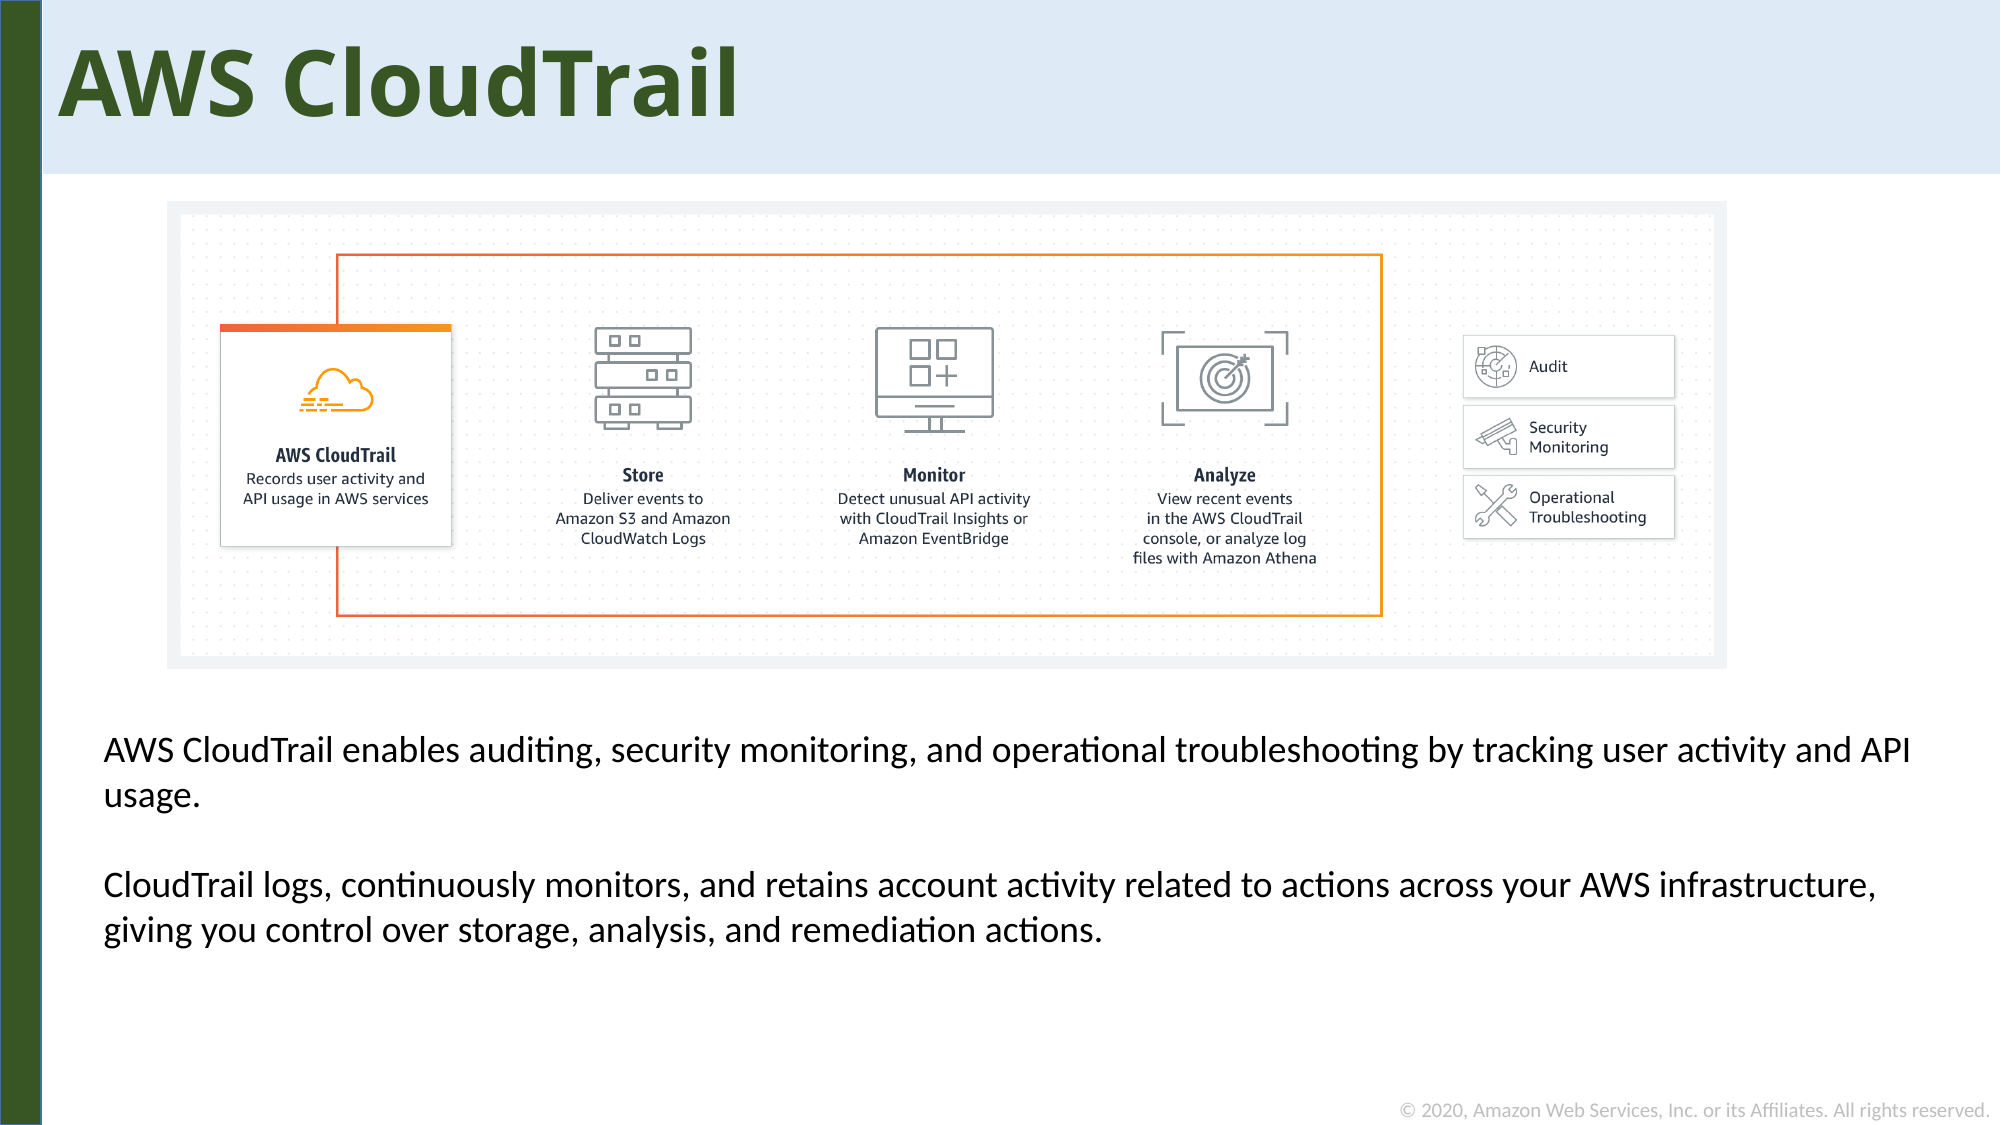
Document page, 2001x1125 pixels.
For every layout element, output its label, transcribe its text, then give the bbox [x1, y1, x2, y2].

text_box [0, 0, 42, 1125]
picture [167, 201, 1727, 669]
title AWS CloudTrail [43, 0, 2000, 174]
text_box AWS CloudTrail enables auditing, security monitoring, and operational troubleshooting by tracking user activity and API usage. CloudTrail logs, continuously monitors, and retains account activity related to actions across your AWS infrastructure, giving you control over storage, analysis, and remediation actions. [88, 717, 1962, 957]
footer © 2020, Amazon Web Services, Inc. or its Affiliates. All rights reserved. [1369, 1095, 2000, 1123]
